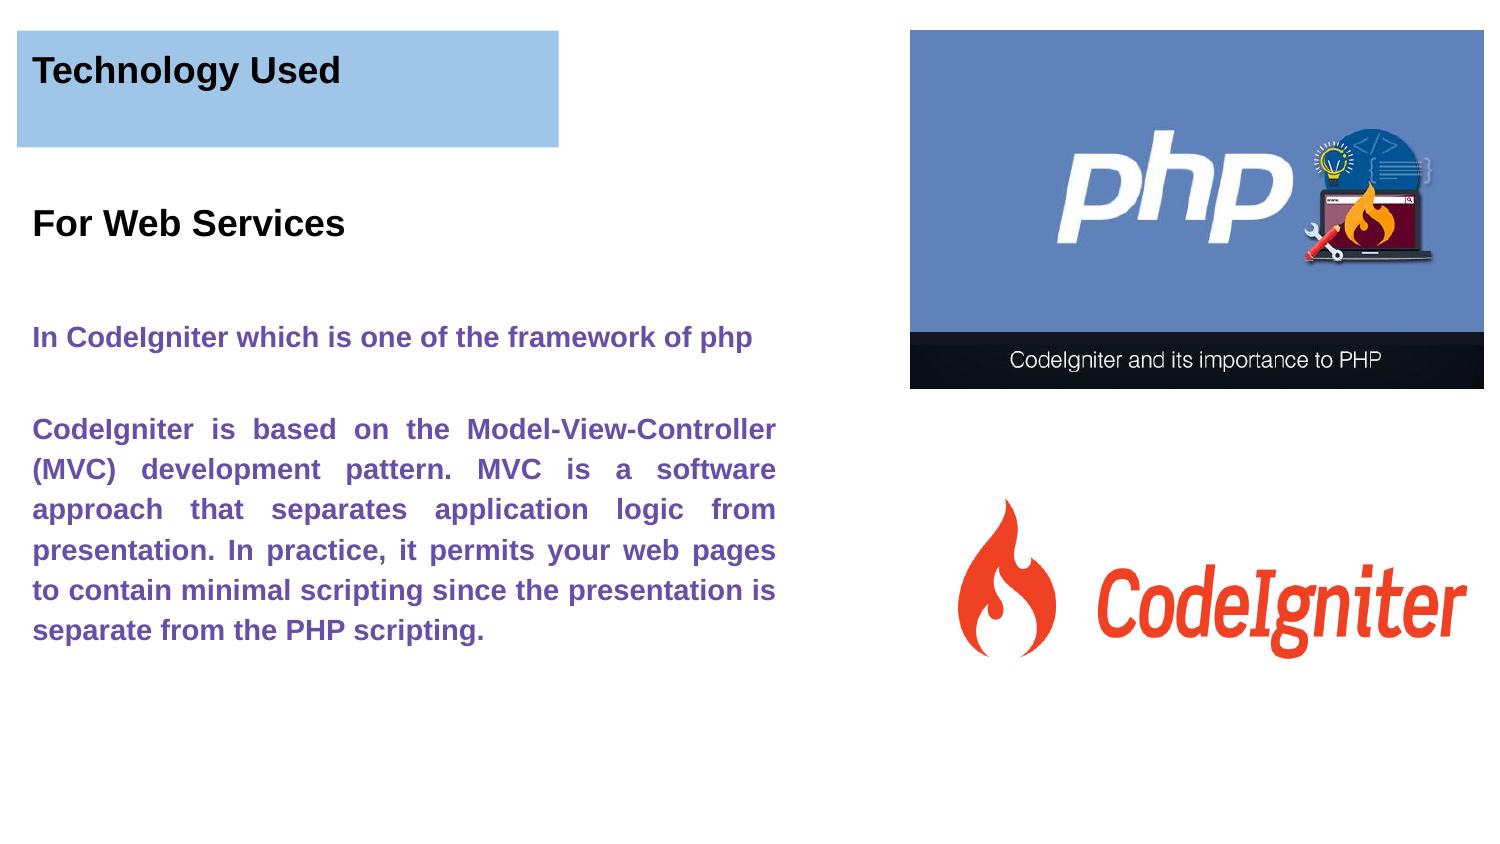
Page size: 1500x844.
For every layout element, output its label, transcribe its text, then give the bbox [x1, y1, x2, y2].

text_box For Web Services [17, 183, 372, 287]
picture [910, 30, 1484, 785]
text_box In CodeIgniter which is one of the framework of php CodeIgniter is based on the Model-View-Controller (MVC) development pattern. MVC is a software approach that separates application logic from presentation. In practice, it permits your web pages to contain minimal scripting since the presentation is separate from the PHP scripting. [17, 298, 793, 657]
text_box Technology Used [17, 30, 559, 148]
